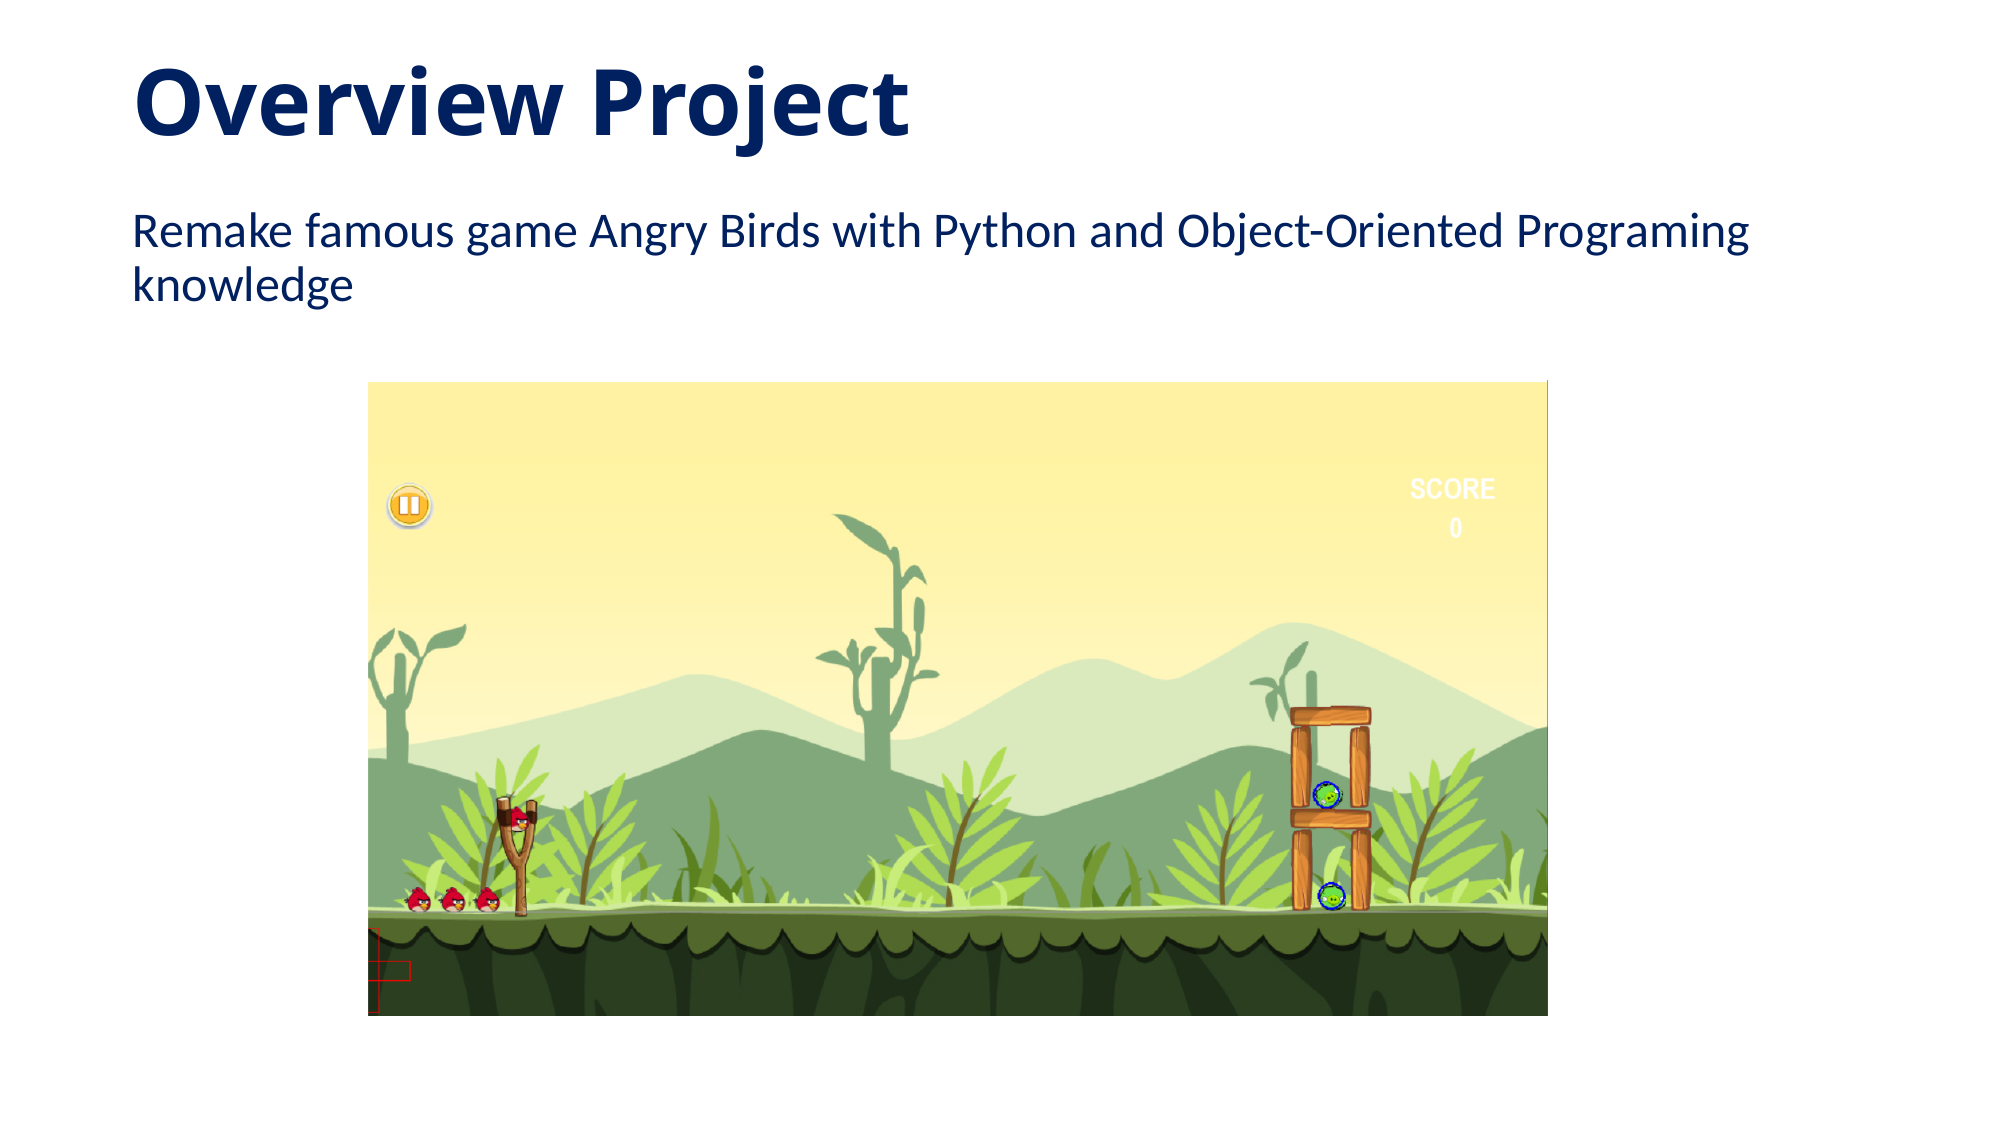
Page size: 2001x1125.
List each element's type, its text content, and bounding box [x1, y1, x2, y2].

title Overview Project [117, 13, 1576, 197]
list Remake famous game Angry Birds with Python and Object-Oriented Programing knowledge [117, 197, 1843, 911]
picture [368, 380, 1548, 1016]
